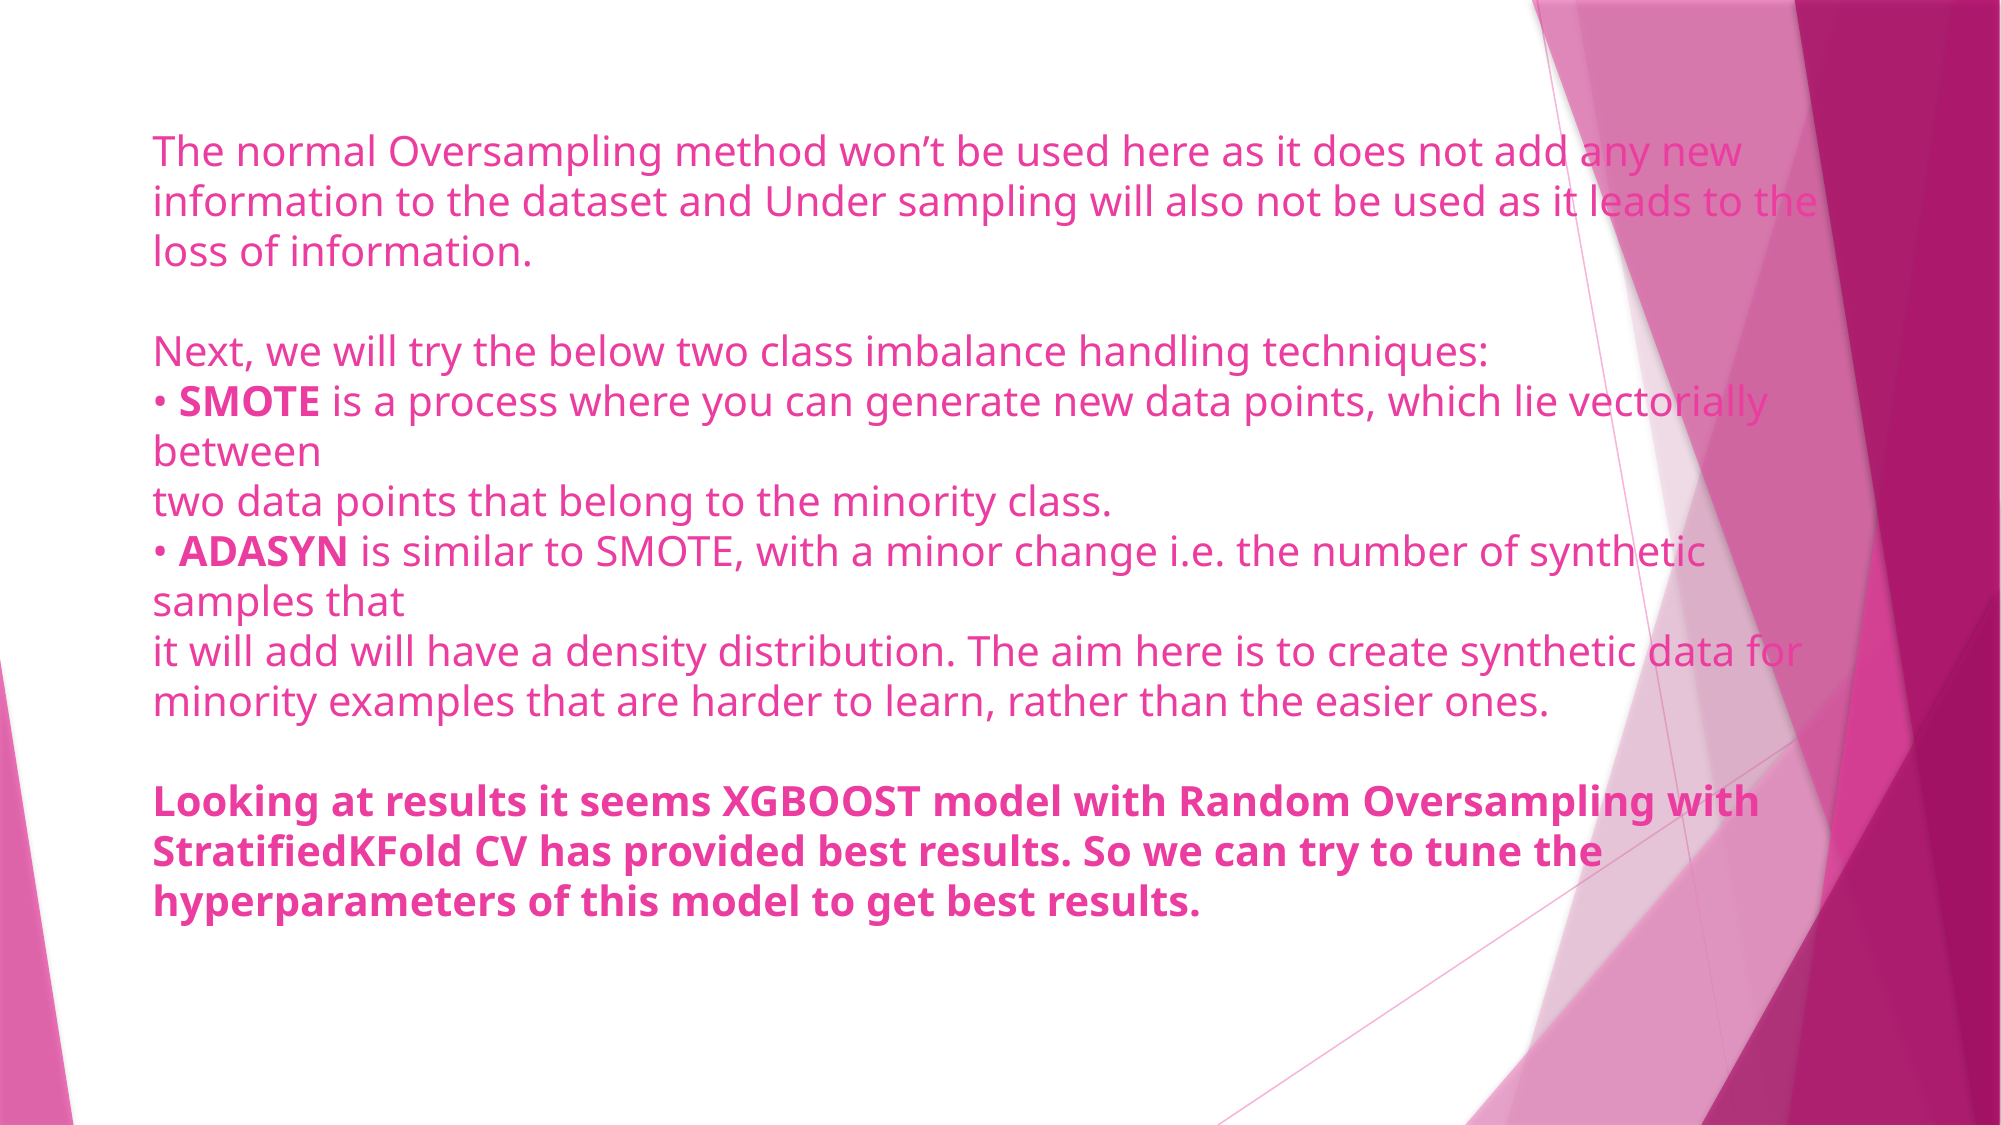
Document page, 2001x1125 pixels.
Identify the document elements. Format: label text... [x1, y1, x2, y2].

title The normal Oversampling method won’t be used here as it does not add any new information to the dataset and Under sampling will also not be used as it leads to the loss of information. Next, we will try the below two class imbalance handling techniques: • SMOTE is a process where you can generate new data points, which lie vectorially between two data points that belong to the minority class. • ADASYN is similar to SMOTE, with a minor change i.e. the number of synthetic samples that it will add will have a density distribution. The aim here is to create synthetic data for minority examples that are harder to learn, rather than the easier ones. Looking at results it seems XGBOOST model with Random Oversampling with StratifiedKFold CV has provided best results. So we can try to tune the hyperparameters of this model to get best results. [137, 117, 1863, 335]
